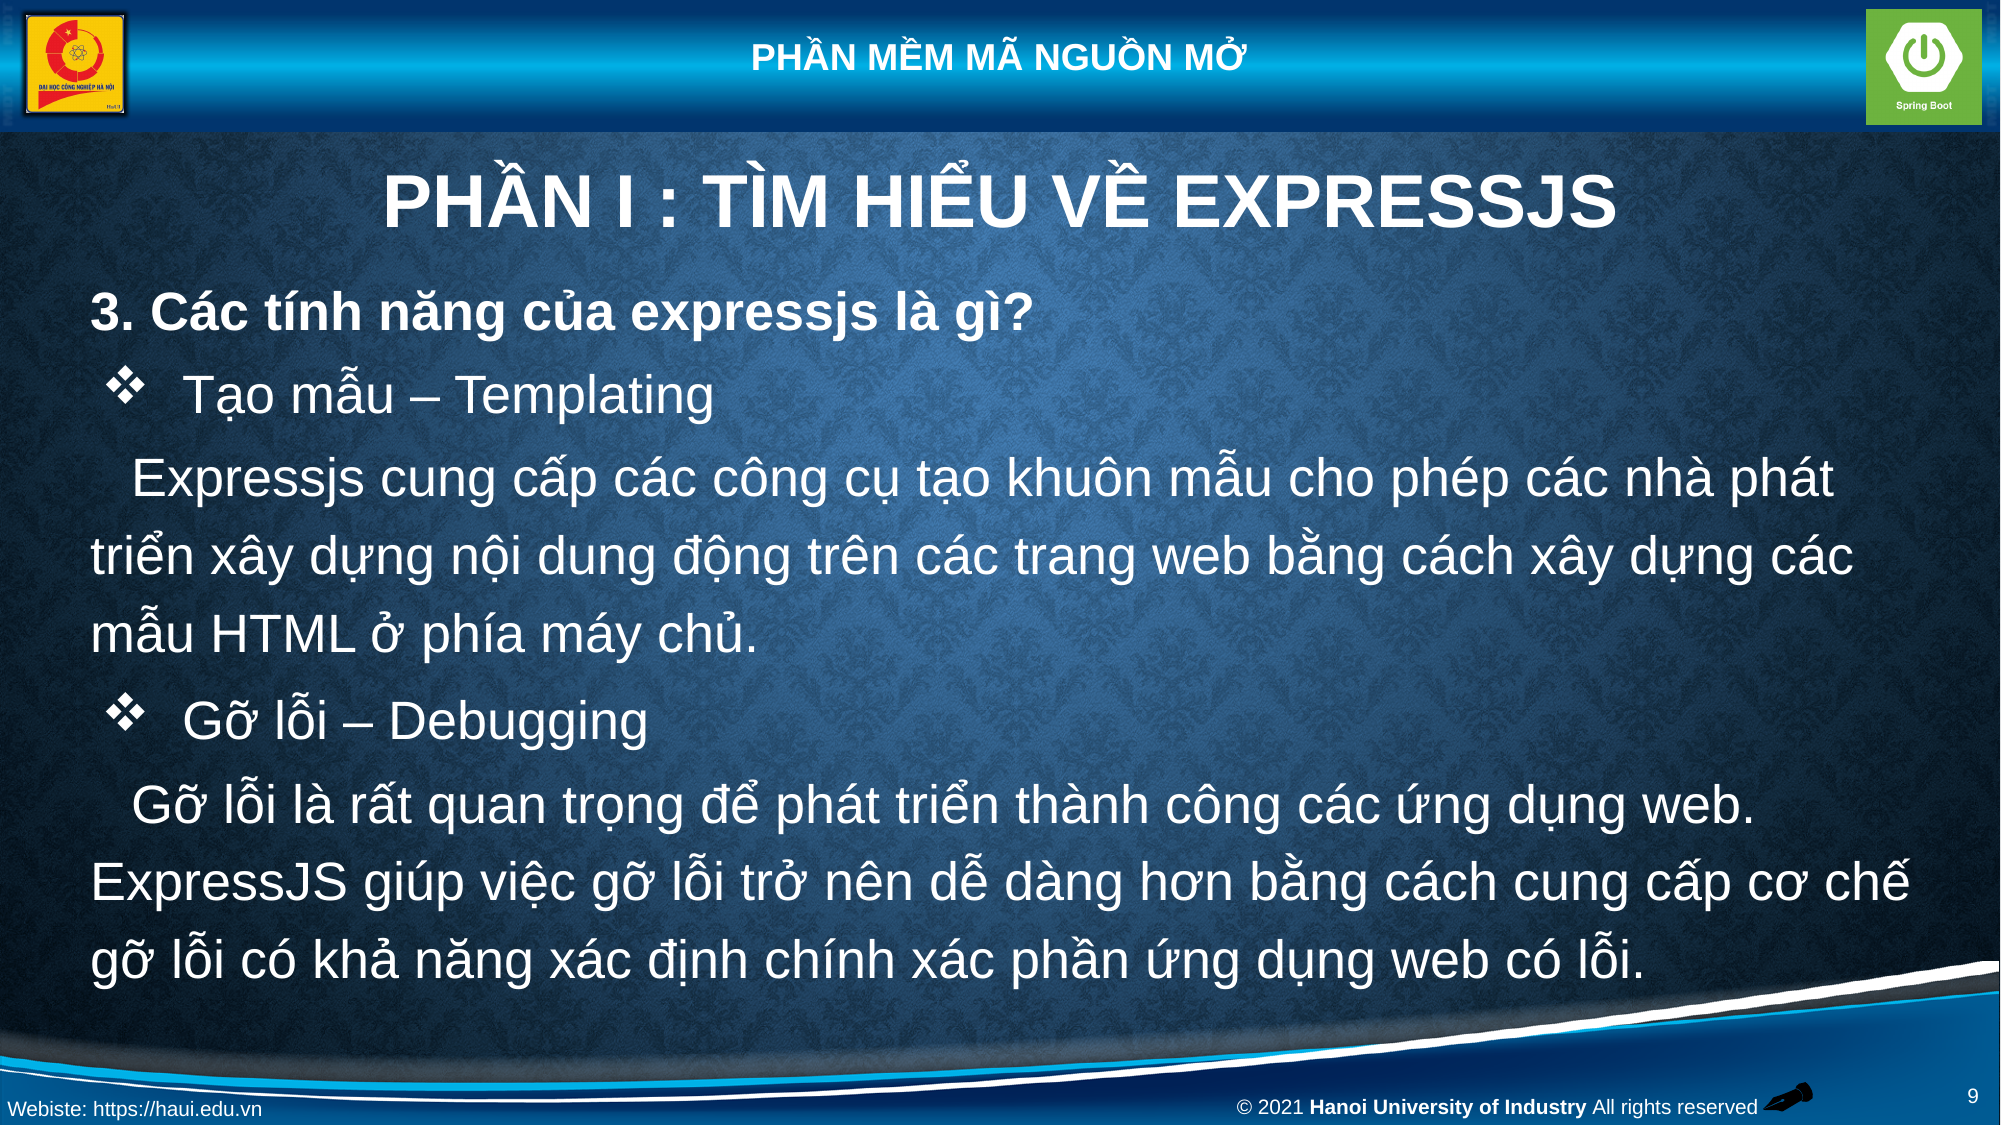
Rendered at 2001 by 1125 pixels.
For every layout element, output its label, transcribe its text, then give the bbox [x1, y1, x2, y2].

text_box Phần I : tìm hiểu về Expressjs [151, 124, 1850, 281]
text_box 3. Các tính năng của expressjs là gì? Tạo mẫu – Templating Expressjs cung cấp các công cụ tạo khuôn mẫu cho phép các nhà phát triển xây dựng nội dung động trên các trang web bằng cách xây dựng các mẫu HTML ở phía máy chủ. Gỡ lỗi – Debugging Gỡ lỗi là rất quan trọng để phát triển thành công các ứng dụng web. ExpressJS giúp việc gỡ lỗi trở nên dễ dàng hơn bằng cách cung cấp cơ chế gỡ lỗi có khả năng xác định chính xác phần ứng dụng web có lỗi. [76, 255, 1948, 1025]
picture [26, 15, 124, 113]
picture [0, 0, 2001, 1125]
